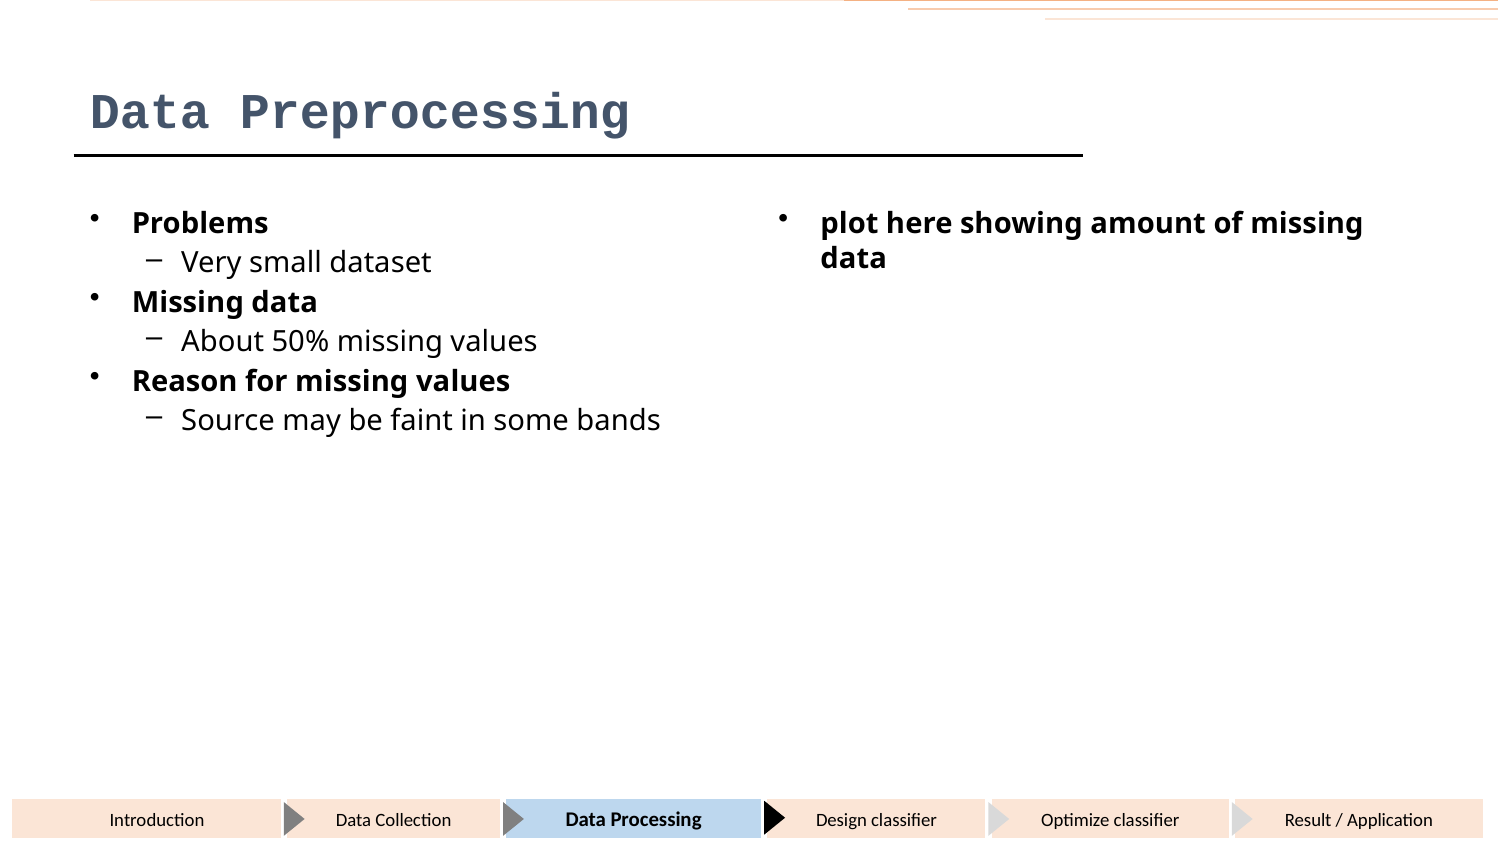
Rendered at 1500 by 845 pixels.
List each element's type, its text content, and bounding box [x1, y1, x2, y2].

text_box Design classifier [763, 795, 987, 842]
list plot here showing amount of missing data [763, 196, 1426, 755]
title Data Preprocessing [74, 59, 1344, 158]
text_box [763, 798, 787, 837]
text_box [501, 799, 526, 839]
text_box Introduction [8, 795, 283, 842]
text_box Data Collection [283, 795, 502, 842]
text_box [1230, 799, 1255, 839]
text_box [987, 799, 1011, 839]
text_box Optimize classifier [987, 795, 1231, 842]
text_box [282, 799, 307, 839]
text_box Result / Application [1231, 795, 1487, 842]
text_box Data Processing [502, 795, 763, 842]
list Problems Very small dataset Missing data About 50% missing values Reason for missing values Source may be faint in some bands [74, 196, 737, 755]
